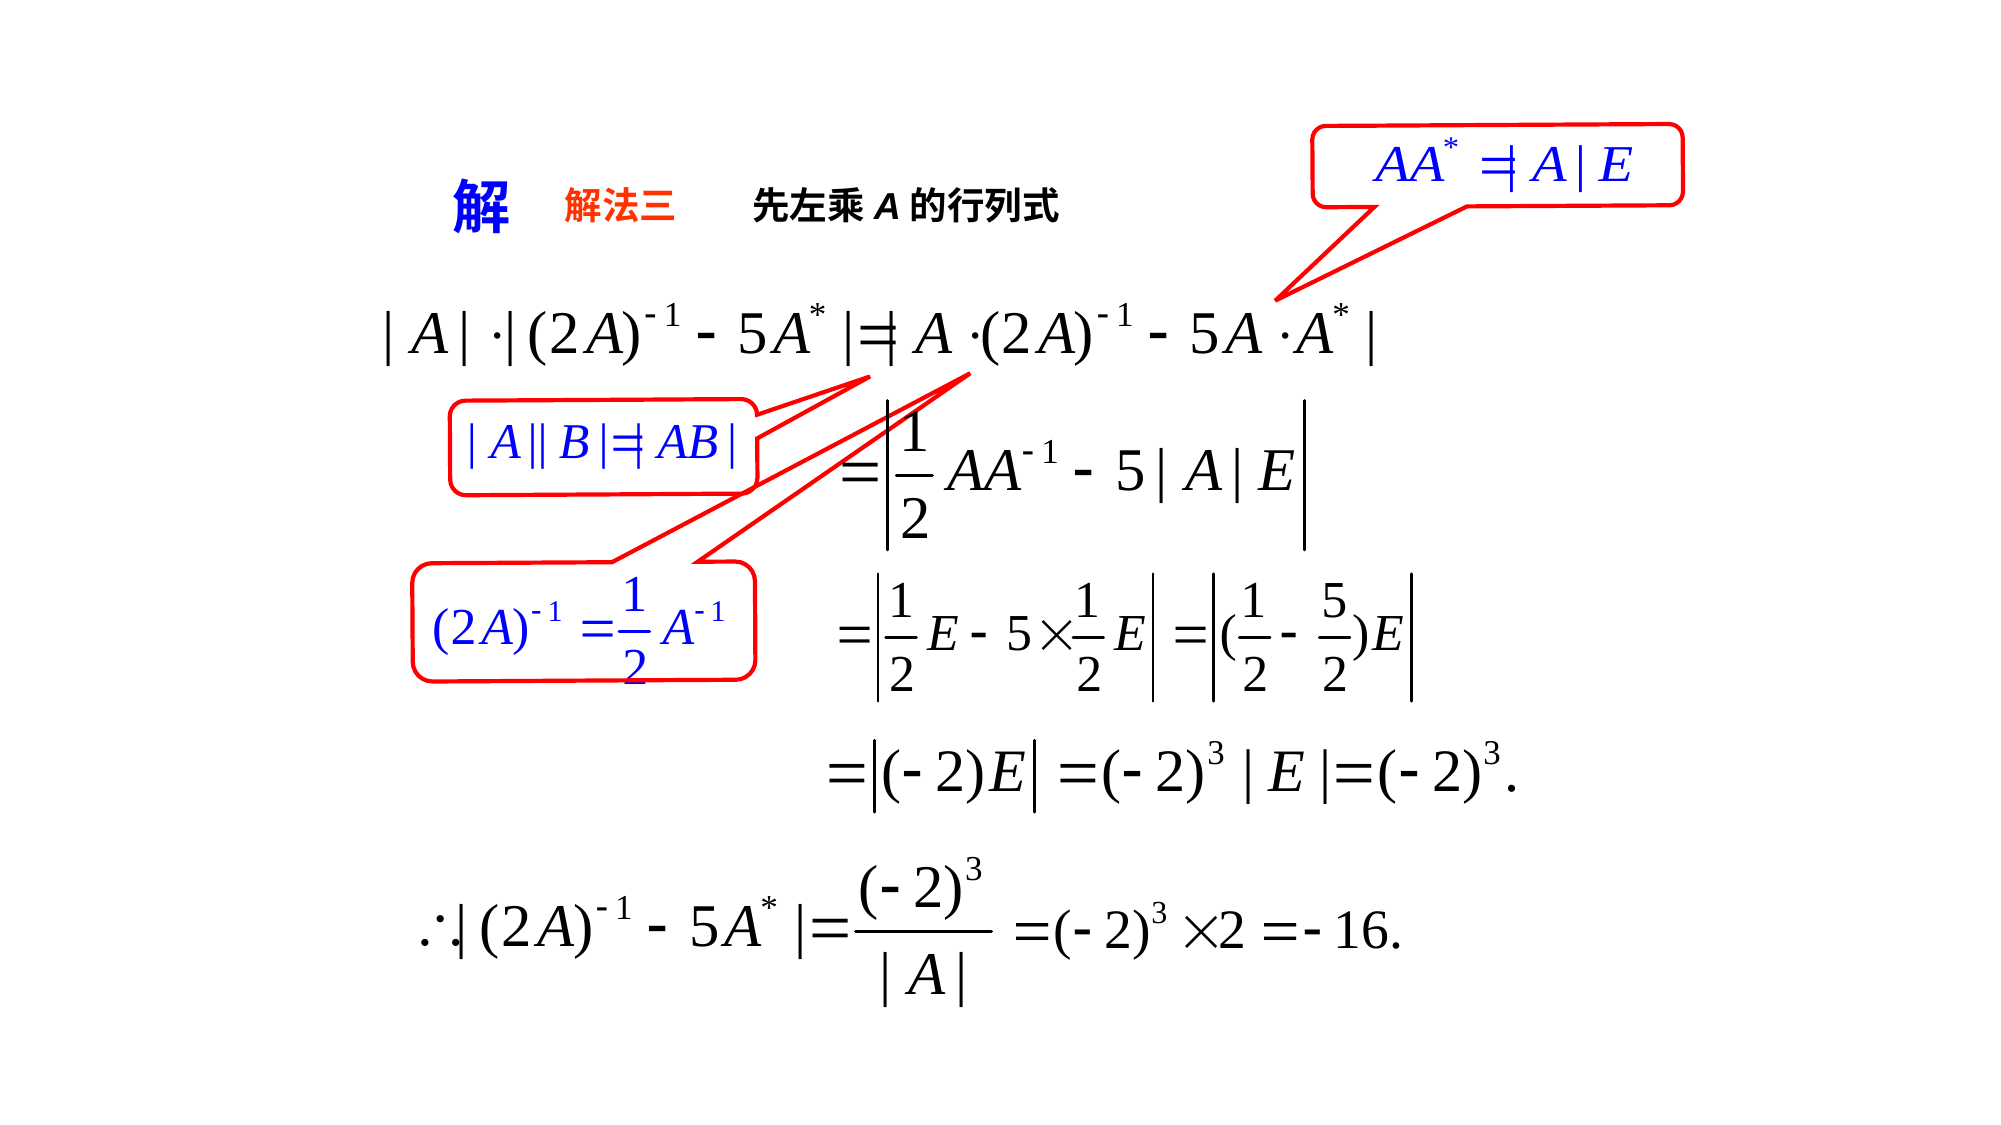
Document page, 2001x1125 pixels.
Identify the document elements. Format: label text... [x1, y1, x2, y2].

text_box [412, 837, 1008, 1020]
text_box 先左乘A的行列式 [737, 174, 1275, 235]
text_box 解法三 [549, 174, 737, 235]
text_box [1312, 124, 1684, 207]
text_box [999, 887, 1412, 977]
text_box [812, 724, 1529, 828]
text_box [824, 387, 1323, 561]
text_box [374, 287, 1389, 385]
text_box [449, 399, 758, 495]
text_box 解 [437, 162, 526, 248]
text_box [824, 562, 1426, 713]
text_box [412, 562, 756, 697]
